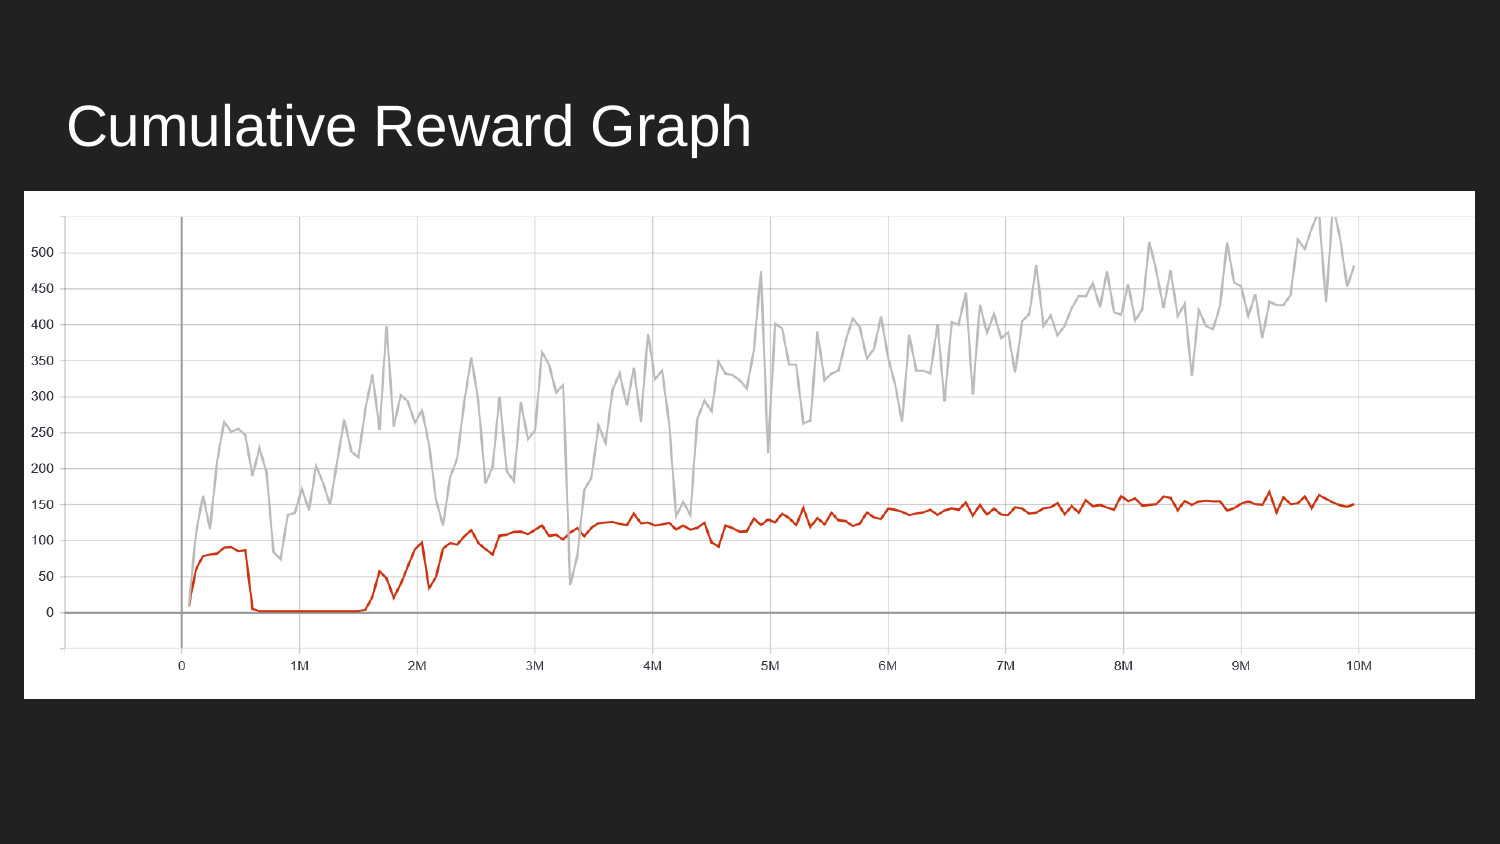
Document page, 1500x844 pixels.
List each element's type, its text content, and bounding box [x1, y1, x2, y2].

title Cumulative Reward Graph [51, 72, 1449, 167]
picture [24, 191, 1476, 699]
